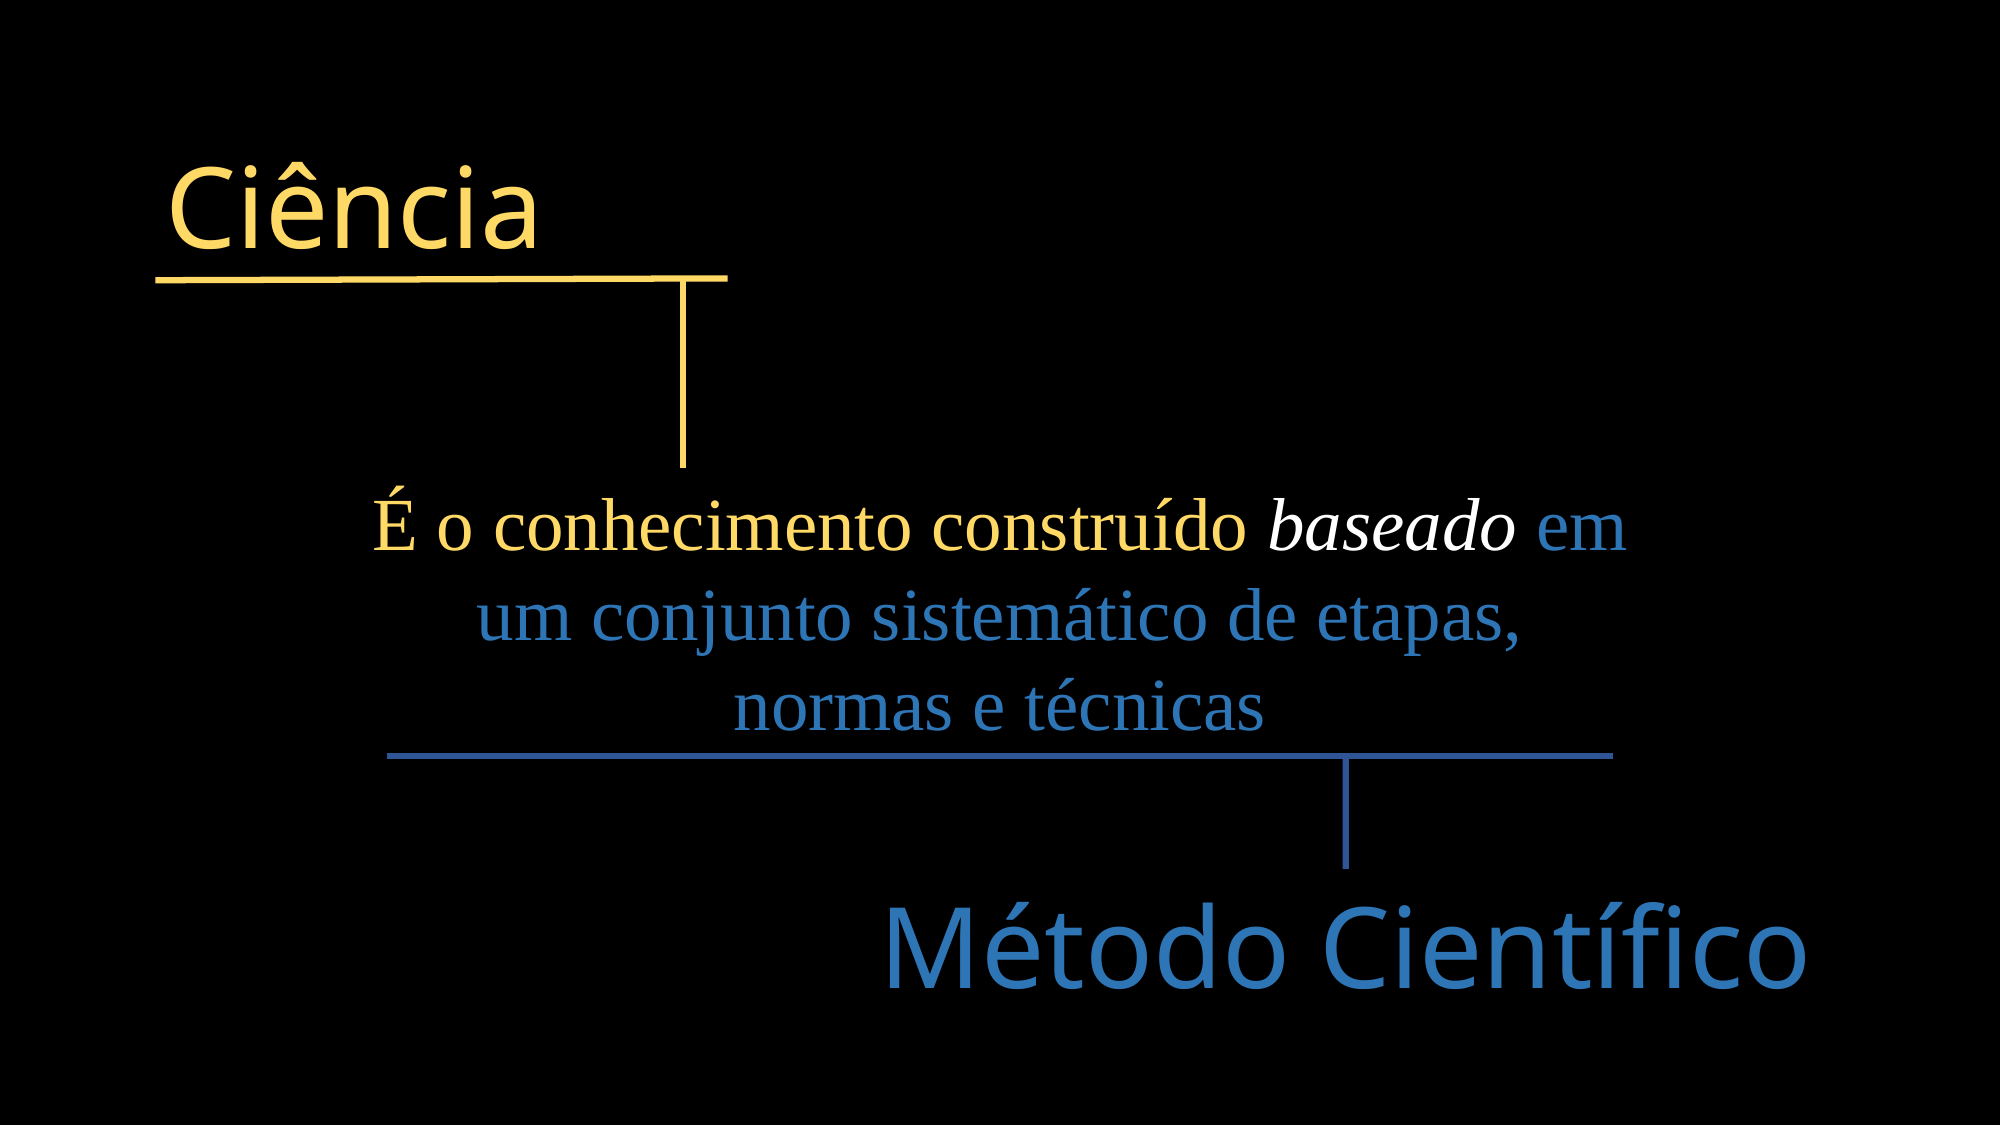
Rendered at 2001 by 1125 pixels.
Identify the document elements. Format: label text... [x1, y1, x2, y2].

text_box Método Científico [812, 868, 1879, 1019]
text_box Ciência [91, 128, 618, 279]
text_box É o conhecimento construído baseado em um conjunto sistemático de etapas, normas e técnicas [354, 468, 1646, 754]
